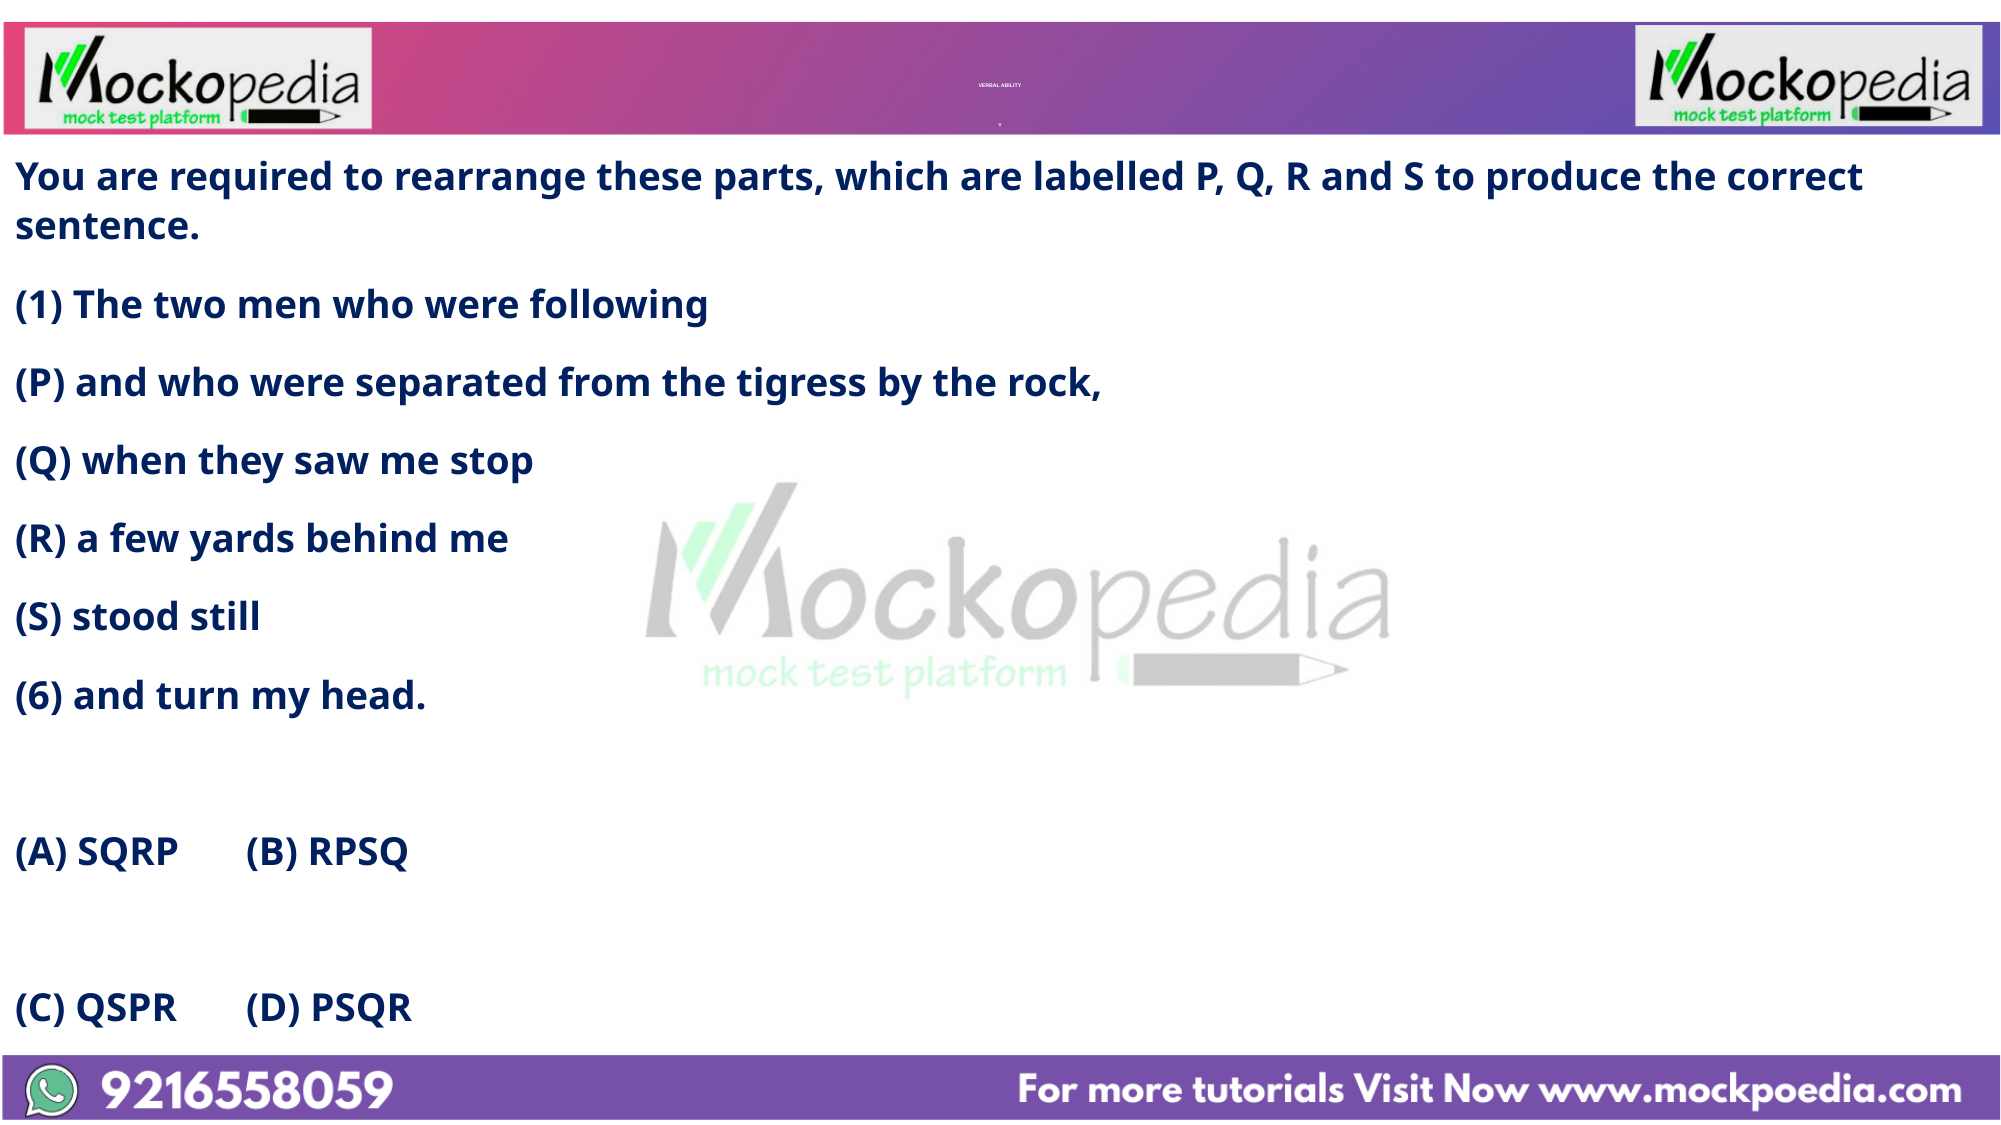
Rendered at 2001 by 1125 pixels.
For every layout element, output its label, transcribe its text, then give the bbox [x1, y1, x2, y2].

picture [0, 0, 2001, 1125]
list You are required to rearrange these parts, which are labelled P, Q, R and S to produce the correct sentence. (1) The two men who were following (P) and who were separated from the tigress by the rock, (Q) when they saw me stop (R) a few yards behind me (S) stood still (6) and turn my head. (A) SQRP (B) RPSQ (C) QSPR (D) PSQR [0, 141, 2000, 1047]
title VERBAL ABILITY v [41, 31, 1959, 141]
